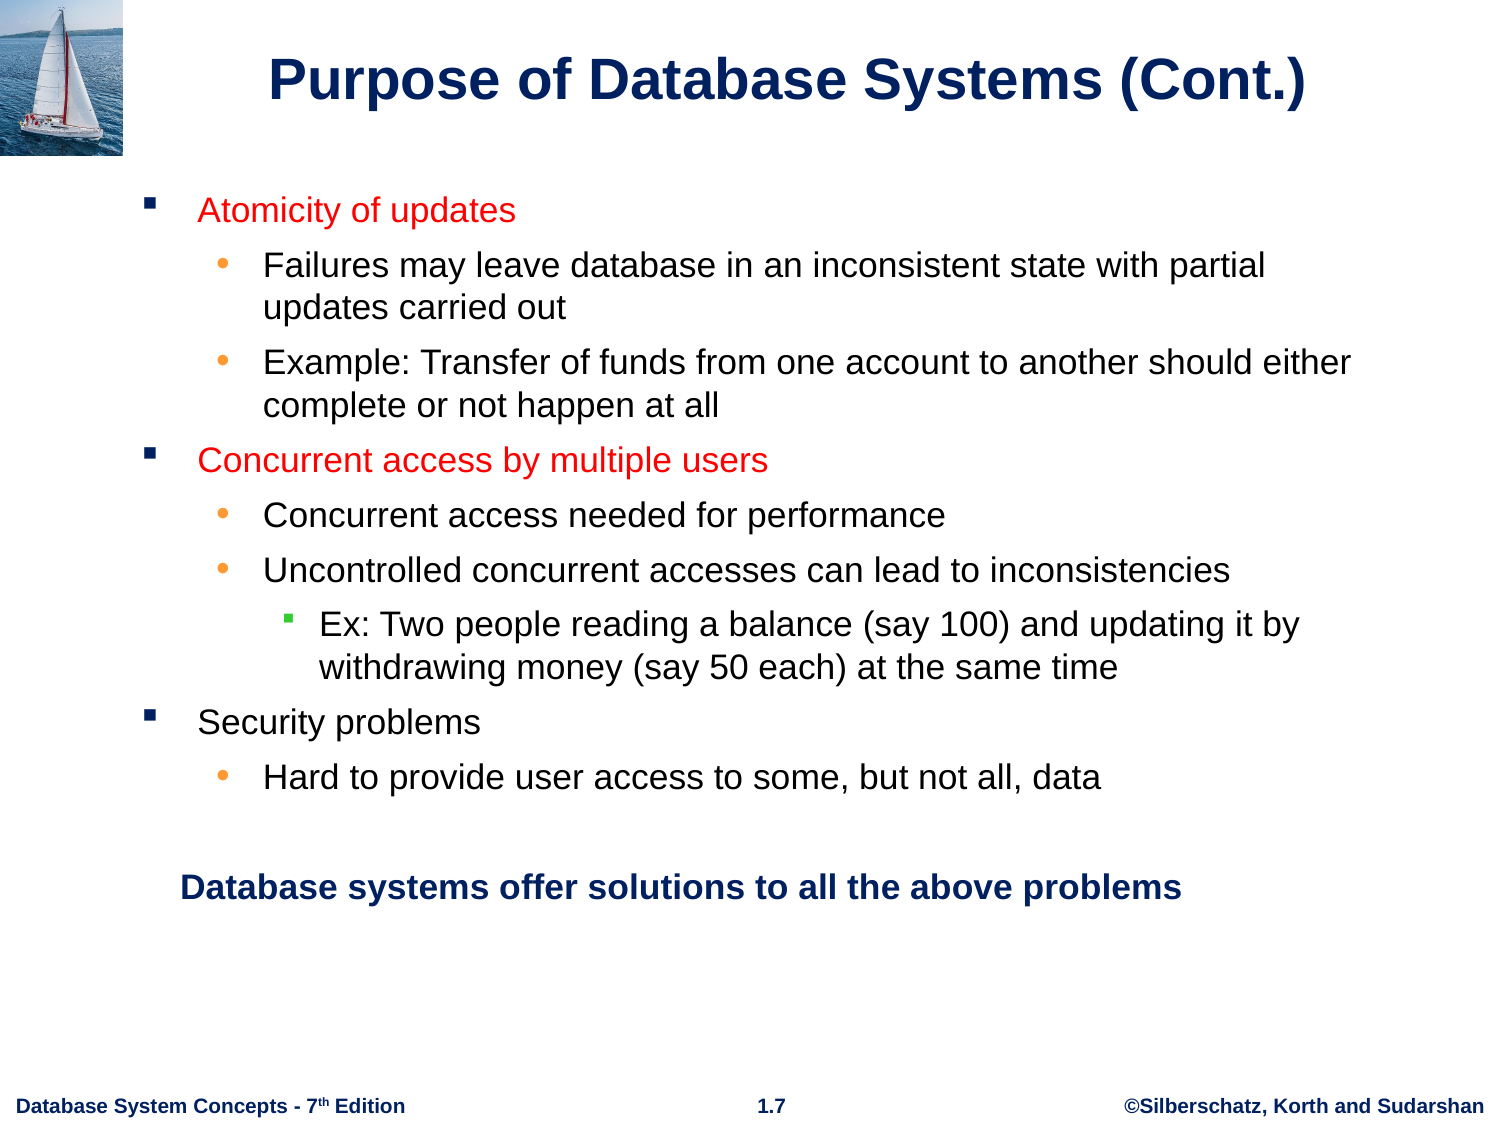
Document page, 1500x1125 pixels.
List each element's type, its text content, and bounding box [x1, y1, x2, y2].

list Atomicity of updates Failures may leave database in an inconsistent state with partial updates carried out Example: Transfer of funds from one account to another should either complete or not happen at all Concurrent access by multiple users Concurrent access needed for performance Uncontrolled concurrent accesses can lead to inconsistencies Ex: Two people reading a balance (say 100) and updating it by withdrawing money (say 50 each) at the same time Security problems Hard to provide user access to some, but not all, data Database systems offer solutions to all the above problems [126, 179, 1382, 834]
title Purpose of Database Systems (Cont.) [125, 18, 1452, 120]
picture [0, 0, 123, 156]
